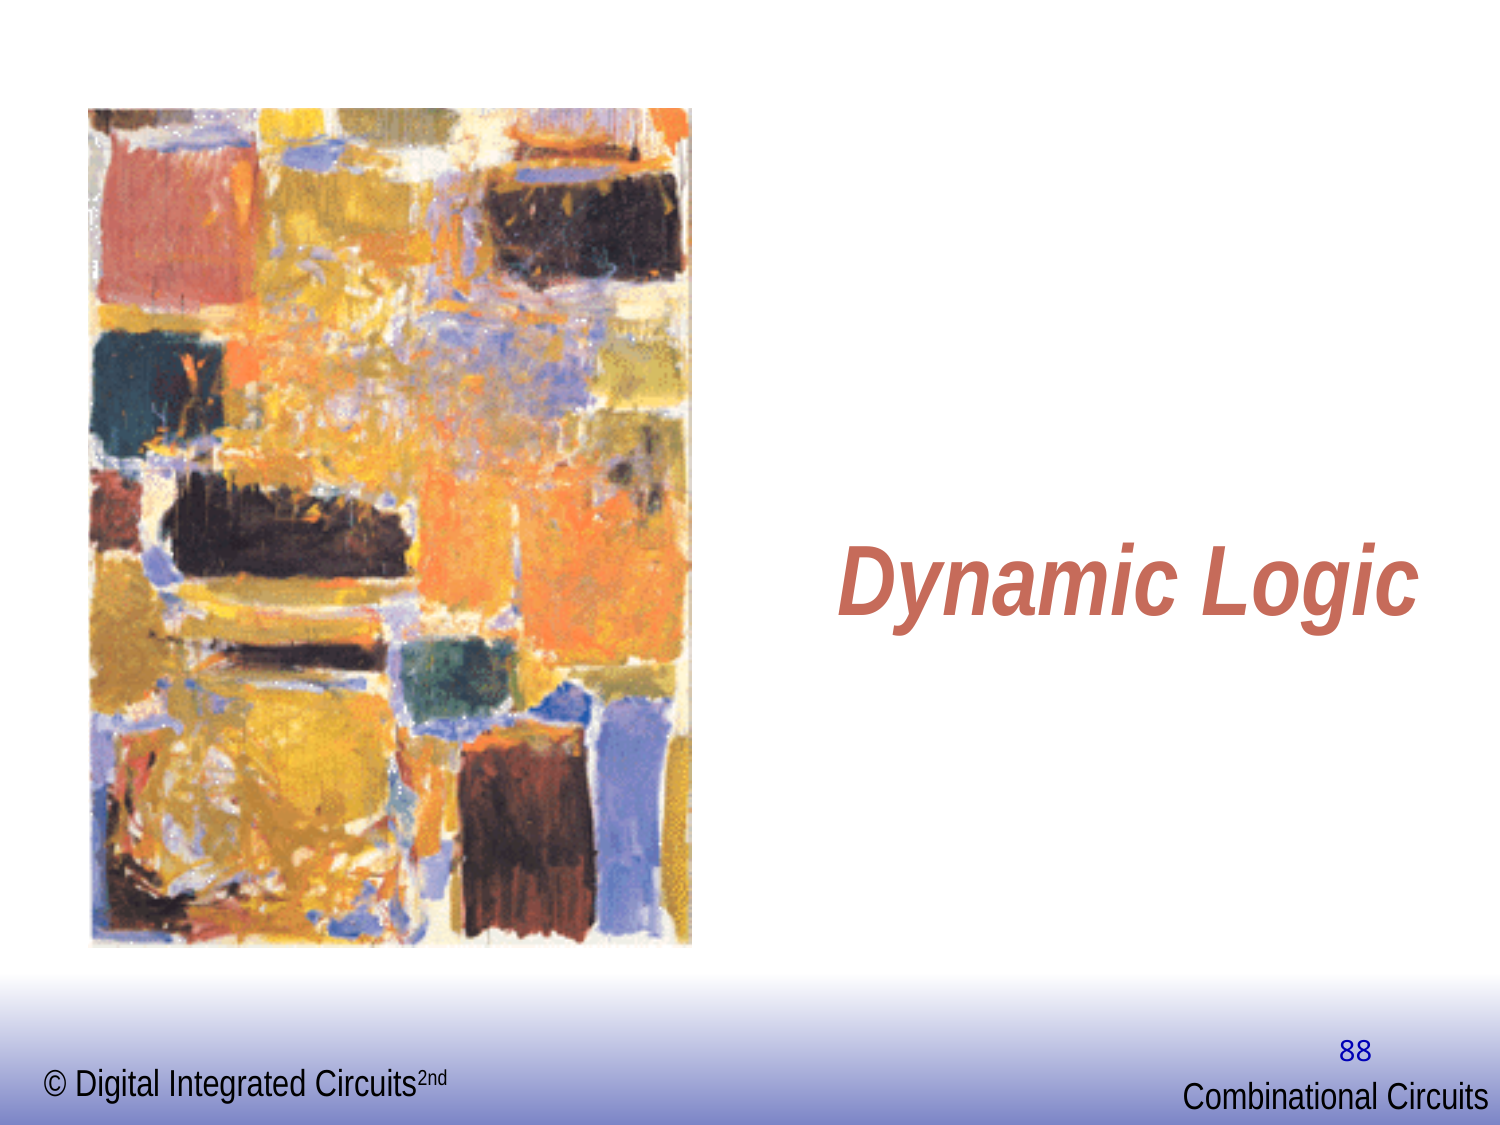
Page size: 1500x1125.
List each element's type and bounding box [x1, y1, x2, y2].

title [822, 463, 1459, 643]
picture [88, 108, 692, 948]
slide_number [1074, 1025, 1388, 1100]
